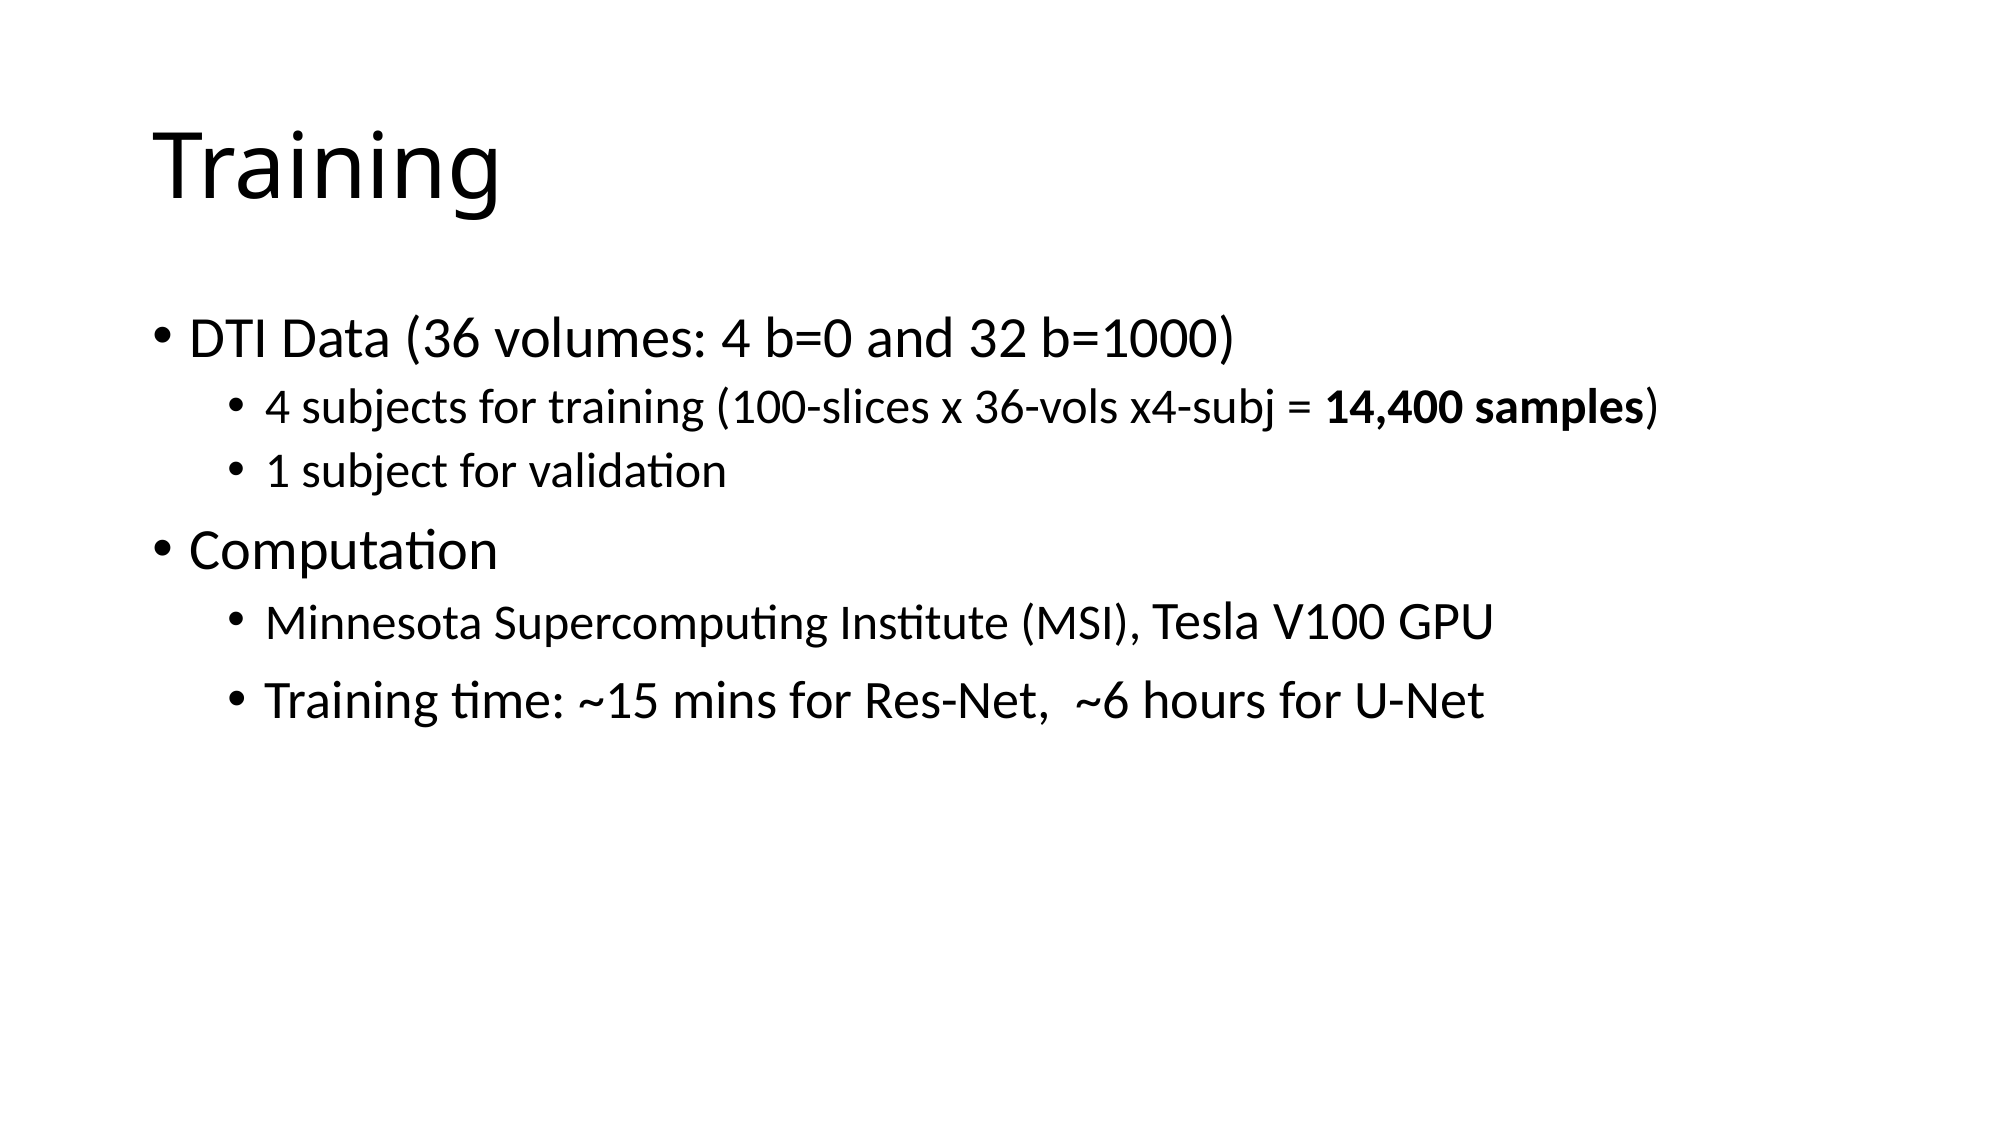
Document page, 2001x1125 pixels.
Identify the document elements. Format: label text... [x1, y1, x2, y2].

title Training [137, 59, 1863, 278]
list DTI Data (36 volumes: 4 b=0 and 32 b=1000) 4 subjects for training (100-slices x 36-vols x4-subj = 14,400 samples) 1 subject for validation Computation Minnesota Supercomputing Institute (MSI), Tesla V100 GPU Training time: ~15 mins for Res-Net, ~6 hours for U-Net [137, 299, 1863, 1014]
